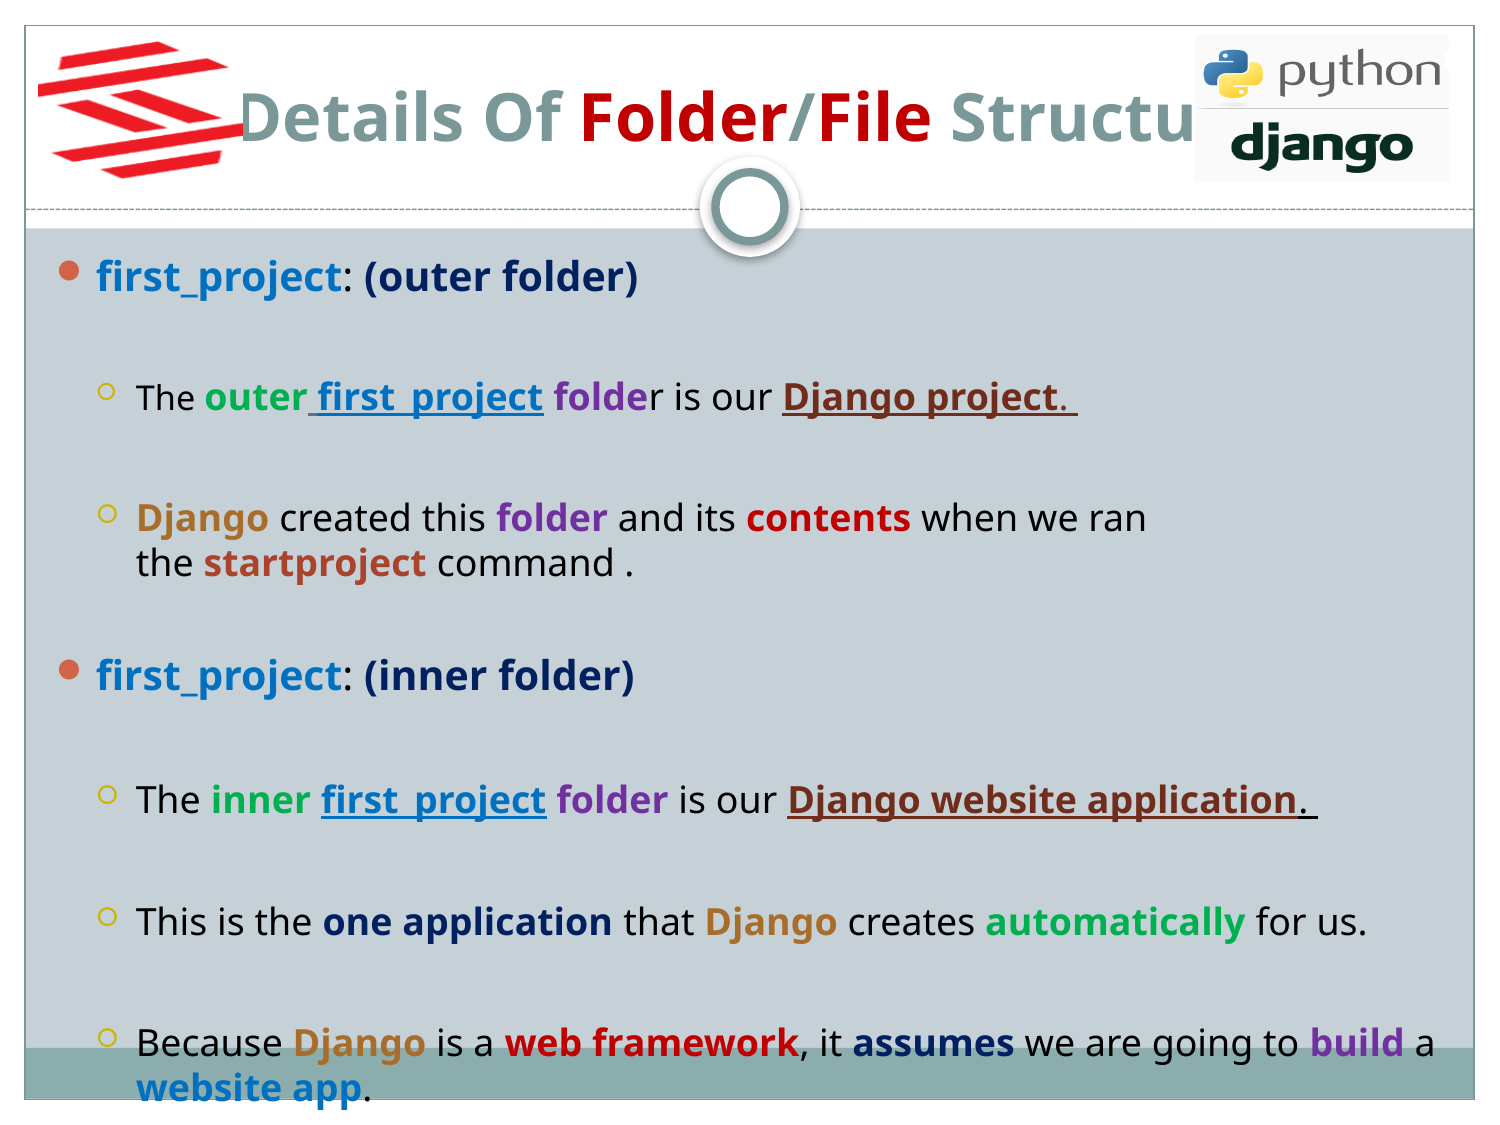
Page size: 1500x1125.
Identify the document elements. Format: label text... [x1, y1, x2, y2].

picture [1195, 34, 1449, 183]
picture [37, 40, 243, 185]
list first_project: (outer folder) The outer first_project folder is our Django project. Django created this folder and its contents when we ran the startproject command . first_project: (inner folder) The inner first_project folder is our Django website application. This is the one application that Django creates automatically for us. Because Django is a web framework, it assumes we are going to build a website app. [41, 243, 1471, 1125]
title Details Of Folder/File Structure [237, 37, 1190, 162]
